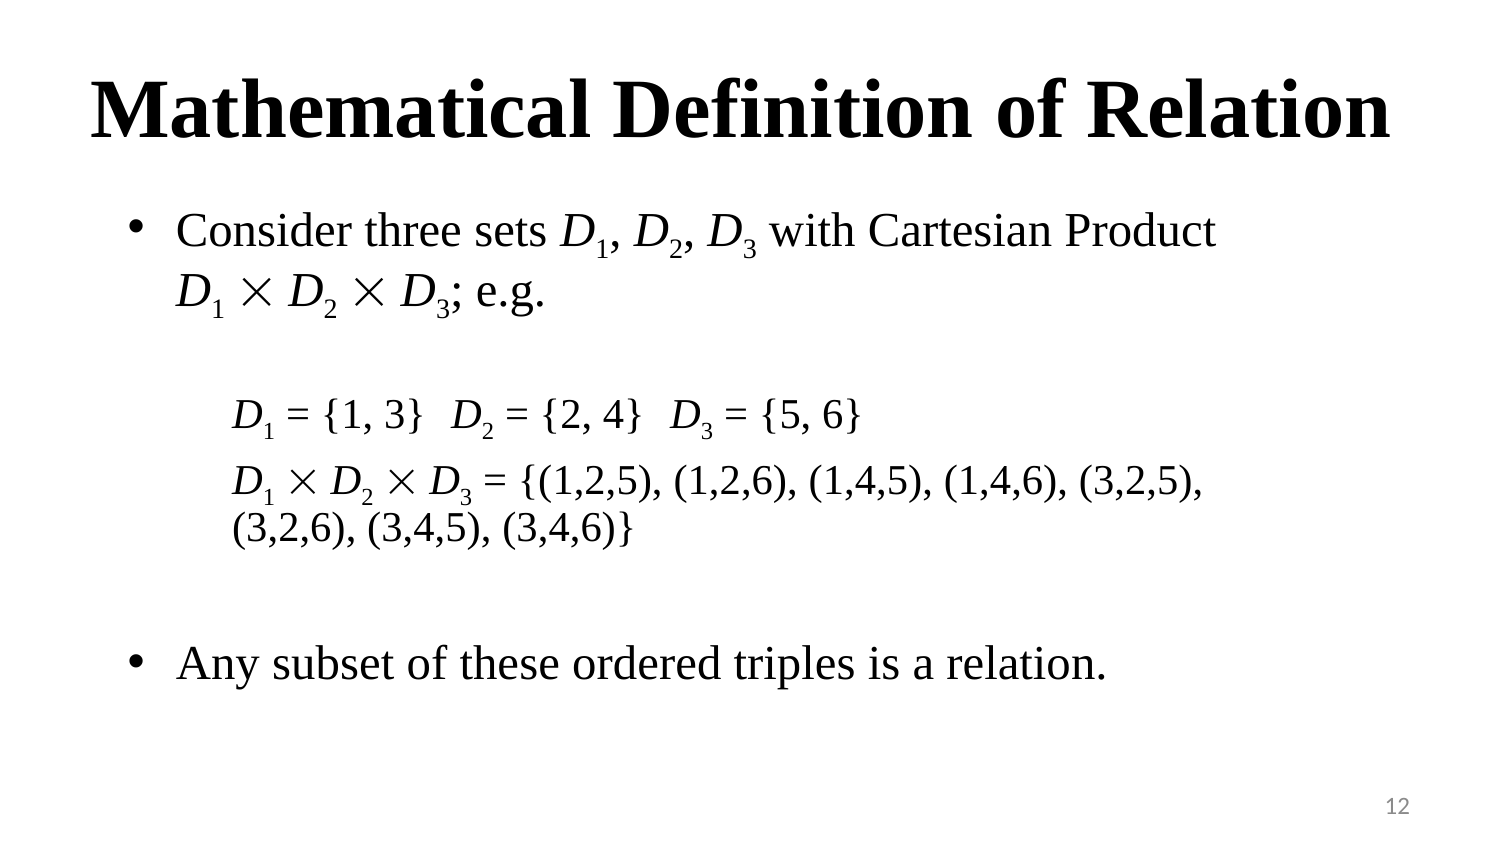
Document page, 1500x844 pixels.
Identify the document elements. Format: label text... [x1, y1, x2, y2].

slide_number 12 [1074, 782, 1425, 827]
list Consider three sets D1, D2, D3 with Cartesian Product D1 ´ D2 ´ D3; e.g. D1 = {1, 3} D2 = {2, 4} D3 = {5, 6} D1 ´ D2 ´ D3 = {(1,2,5), (1,2,6), (1,4,5), (1,4,6), (3,2,5), (3,2,6), (3,4,5), (3,4,6)} Any subset of these ordered triples is a relation. [112, 191, 1275, 698]
title Mathematical Definition of Relation [75, 33, 1425, 175]
